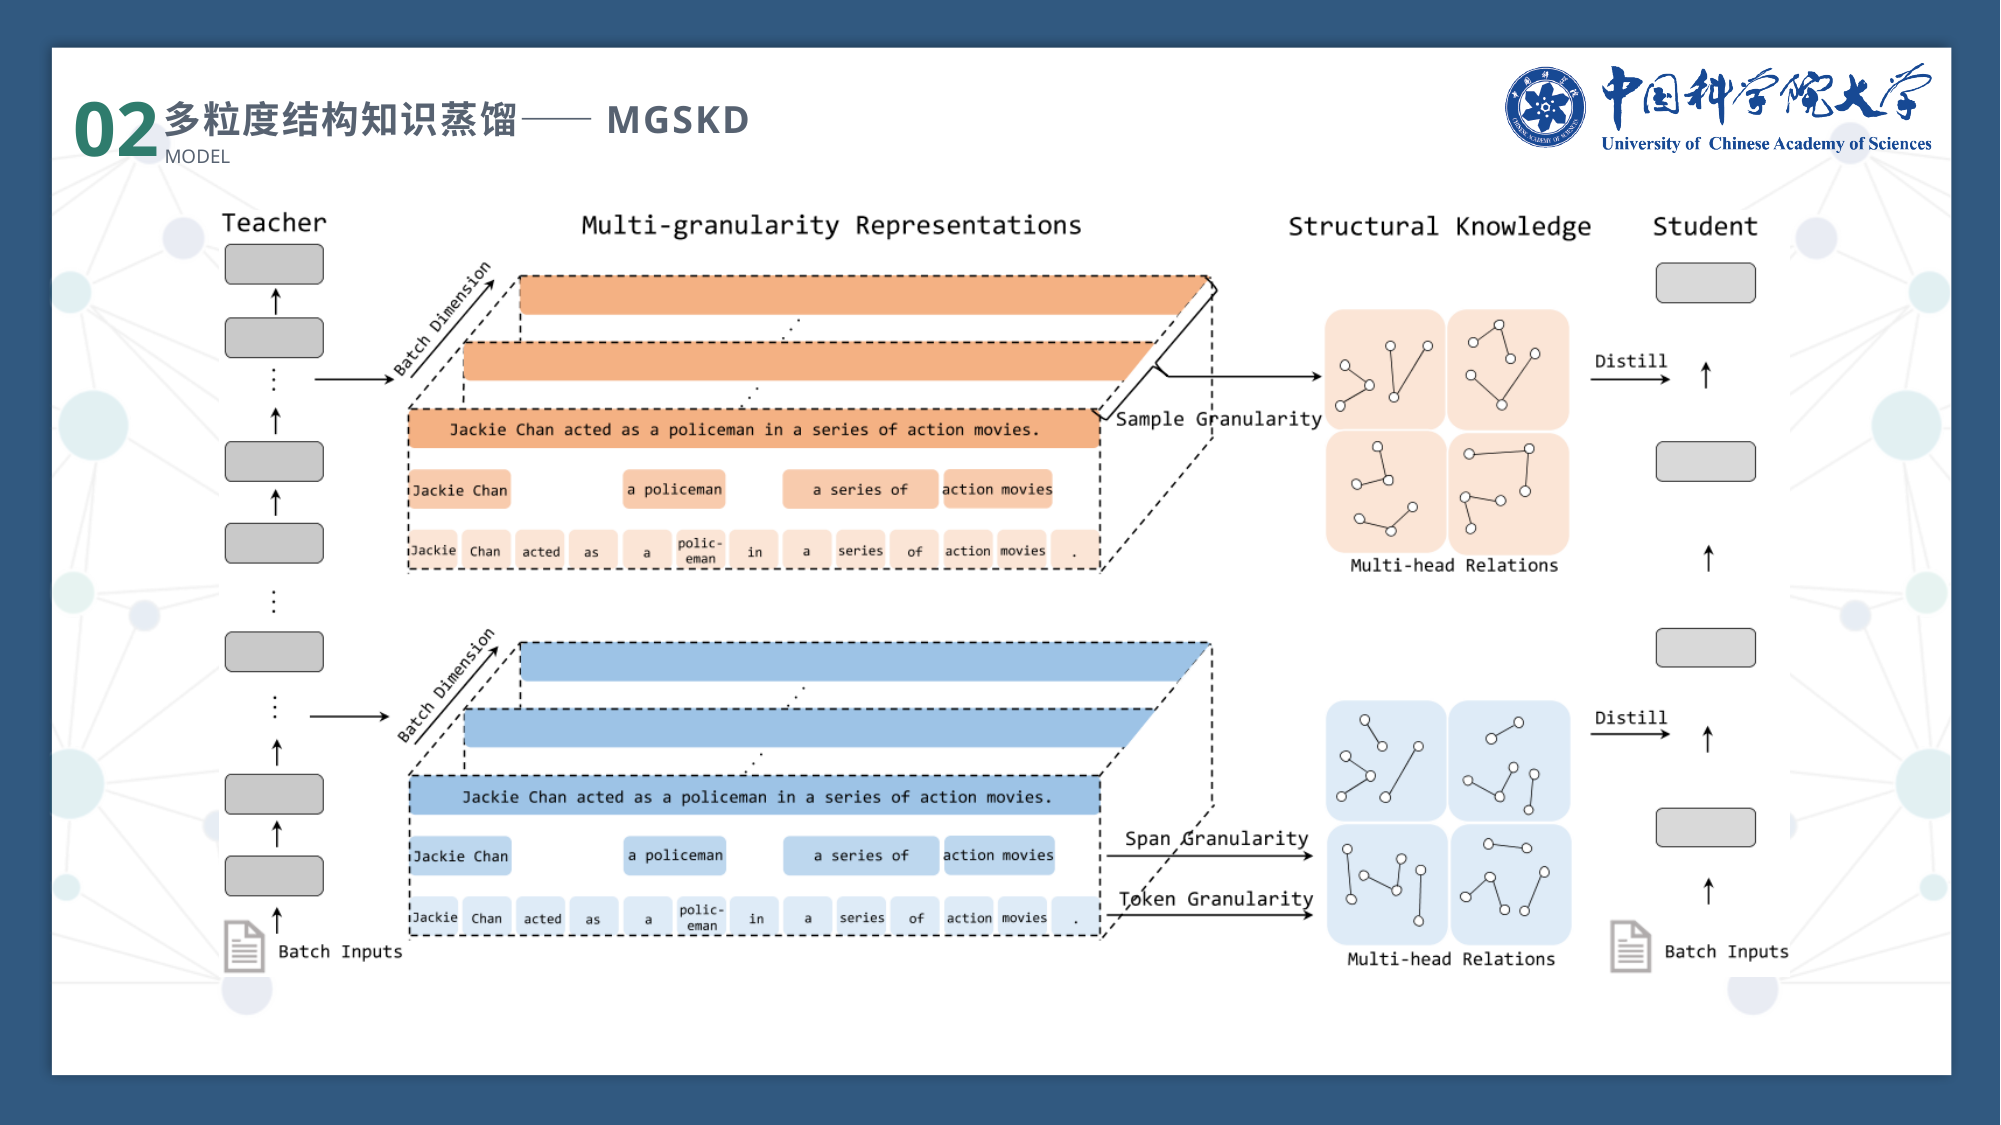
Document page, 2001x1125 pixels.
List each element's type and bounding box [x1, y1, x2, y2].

text_box [58, 74, 902, 181]
picture [49, 63, 1951, 1018]
